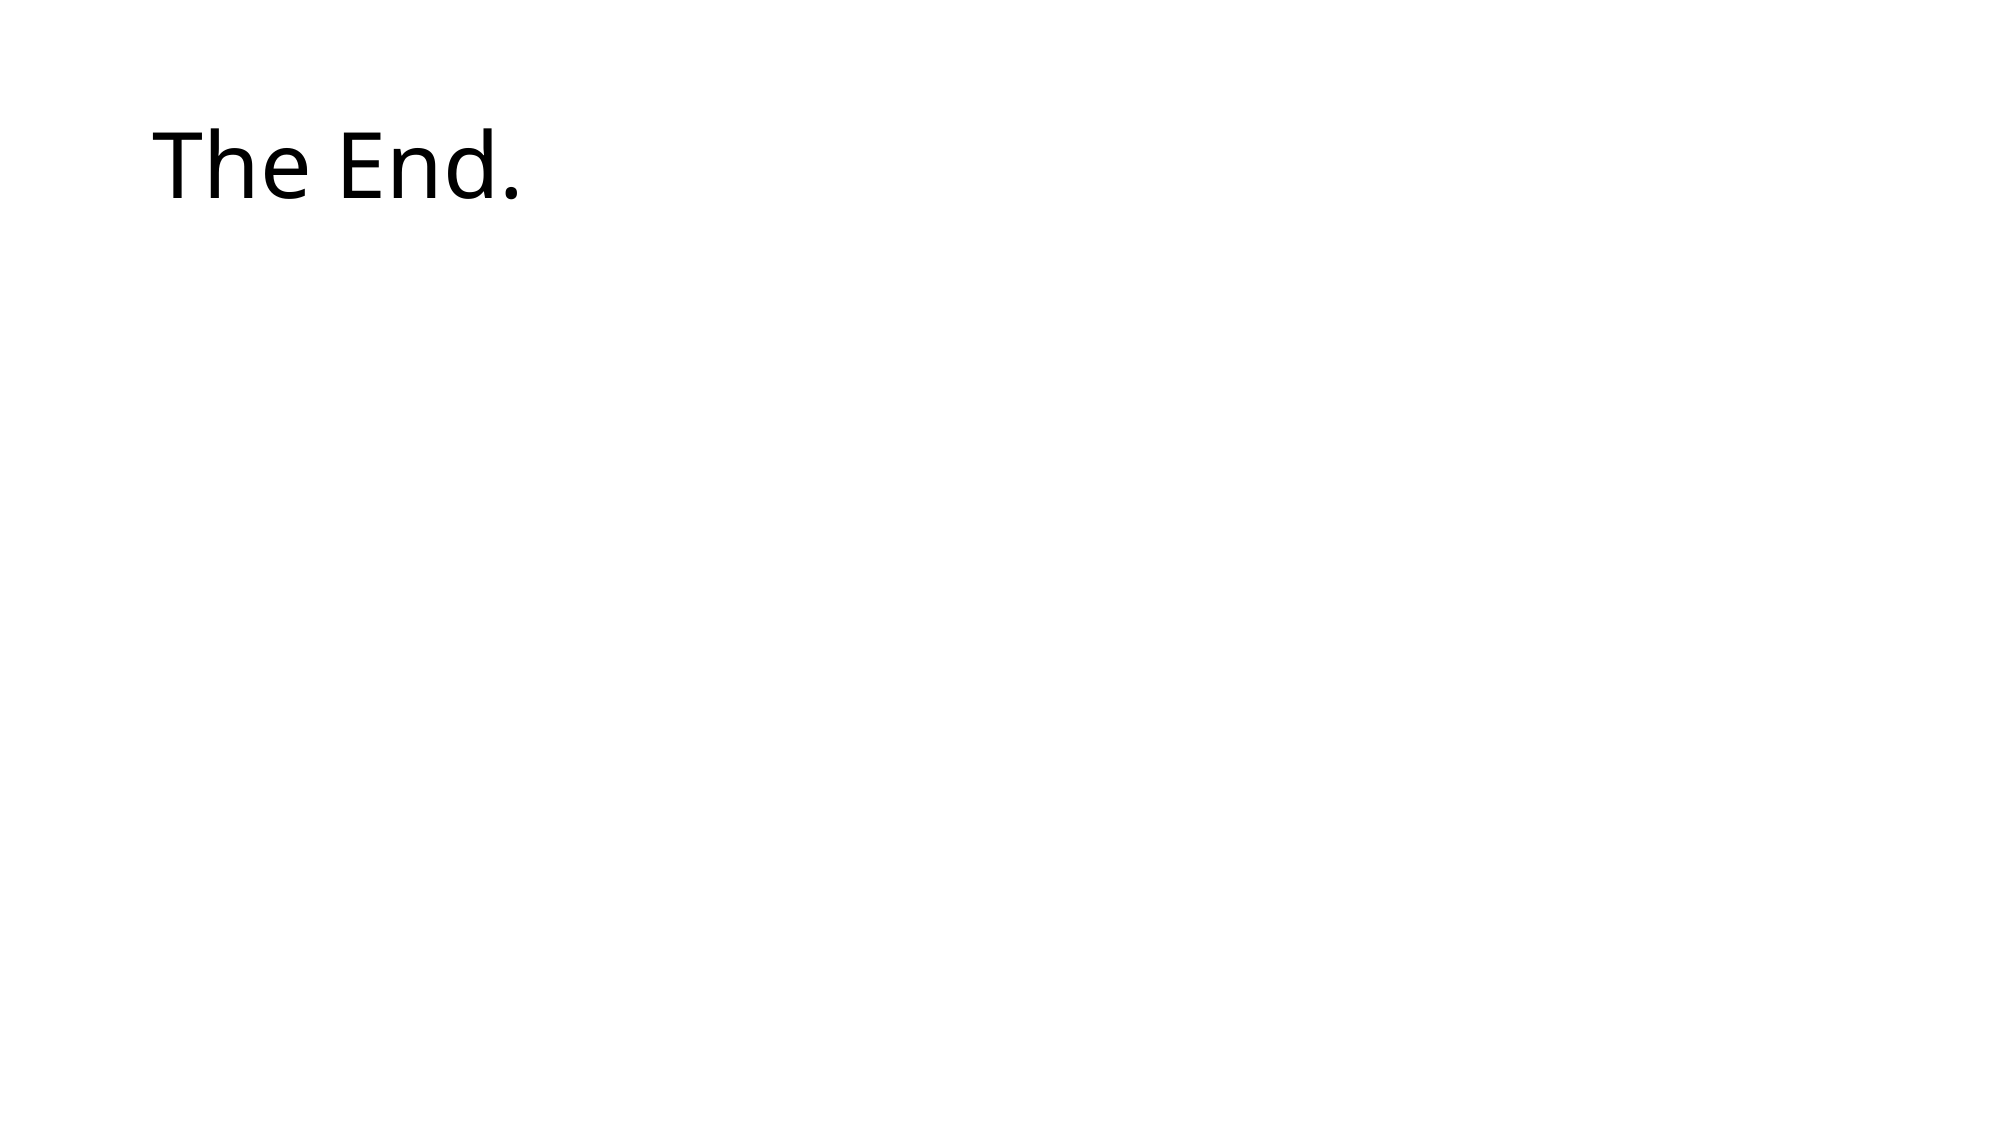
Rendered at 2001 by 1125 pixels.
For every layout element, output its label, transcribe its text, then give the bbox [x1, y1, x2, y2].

title The End. [137, 59, 1863, 278]
